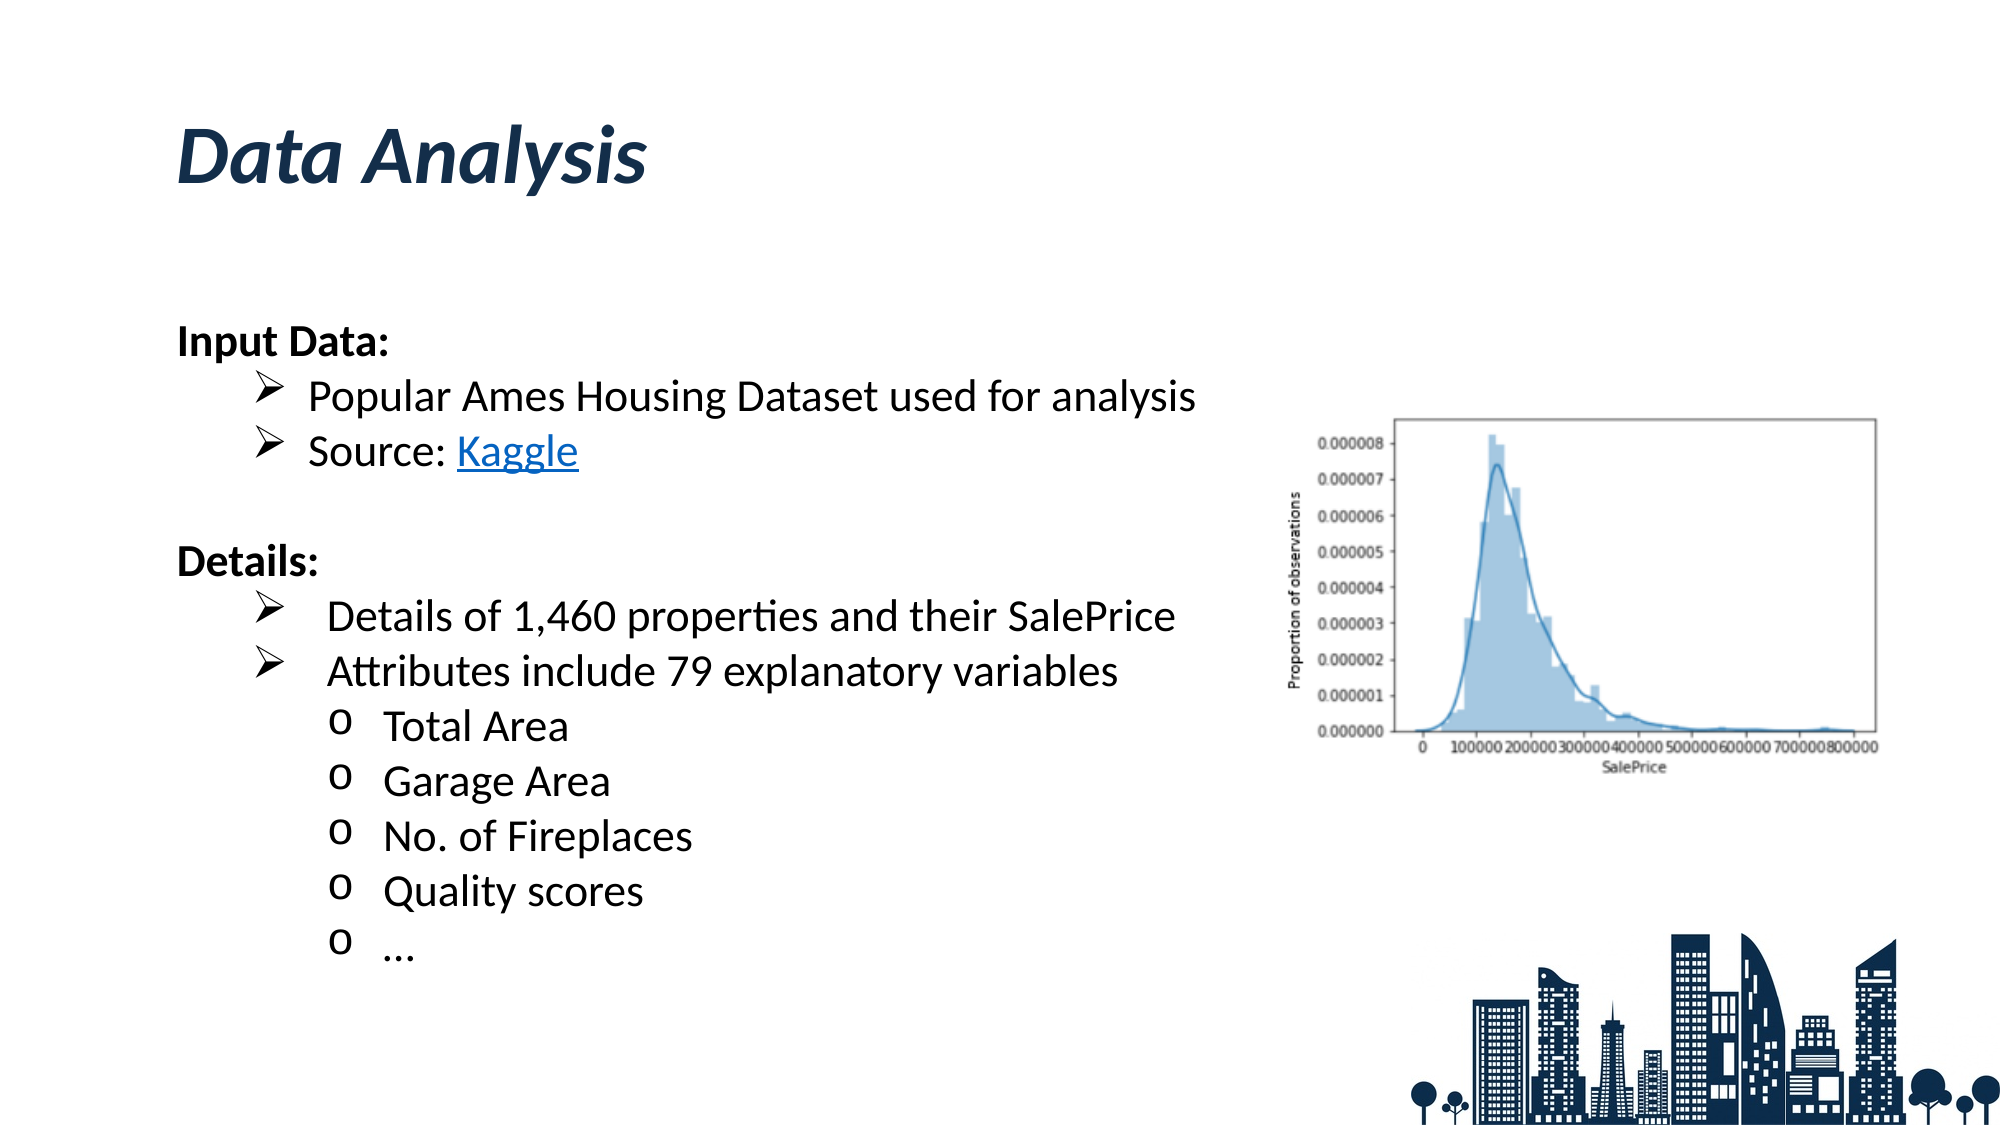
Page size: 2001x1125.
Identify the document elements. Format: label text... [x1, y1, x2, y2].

picture [1249, 379, 1921, 797]
text_box Input Data: Popular Ames Housing Dataset used for analysis Source: Kaggle Details: Details of 1,460 properties and their SalePrice Attributes include 79 explanatory variables Total Area Garage Area No. of Fireplaces Quality scores … [162, 302, 1235, 1088]
text_box Data Analysis [162, 92, 1888, 208]
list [1410, 933, 2000, 1125]
